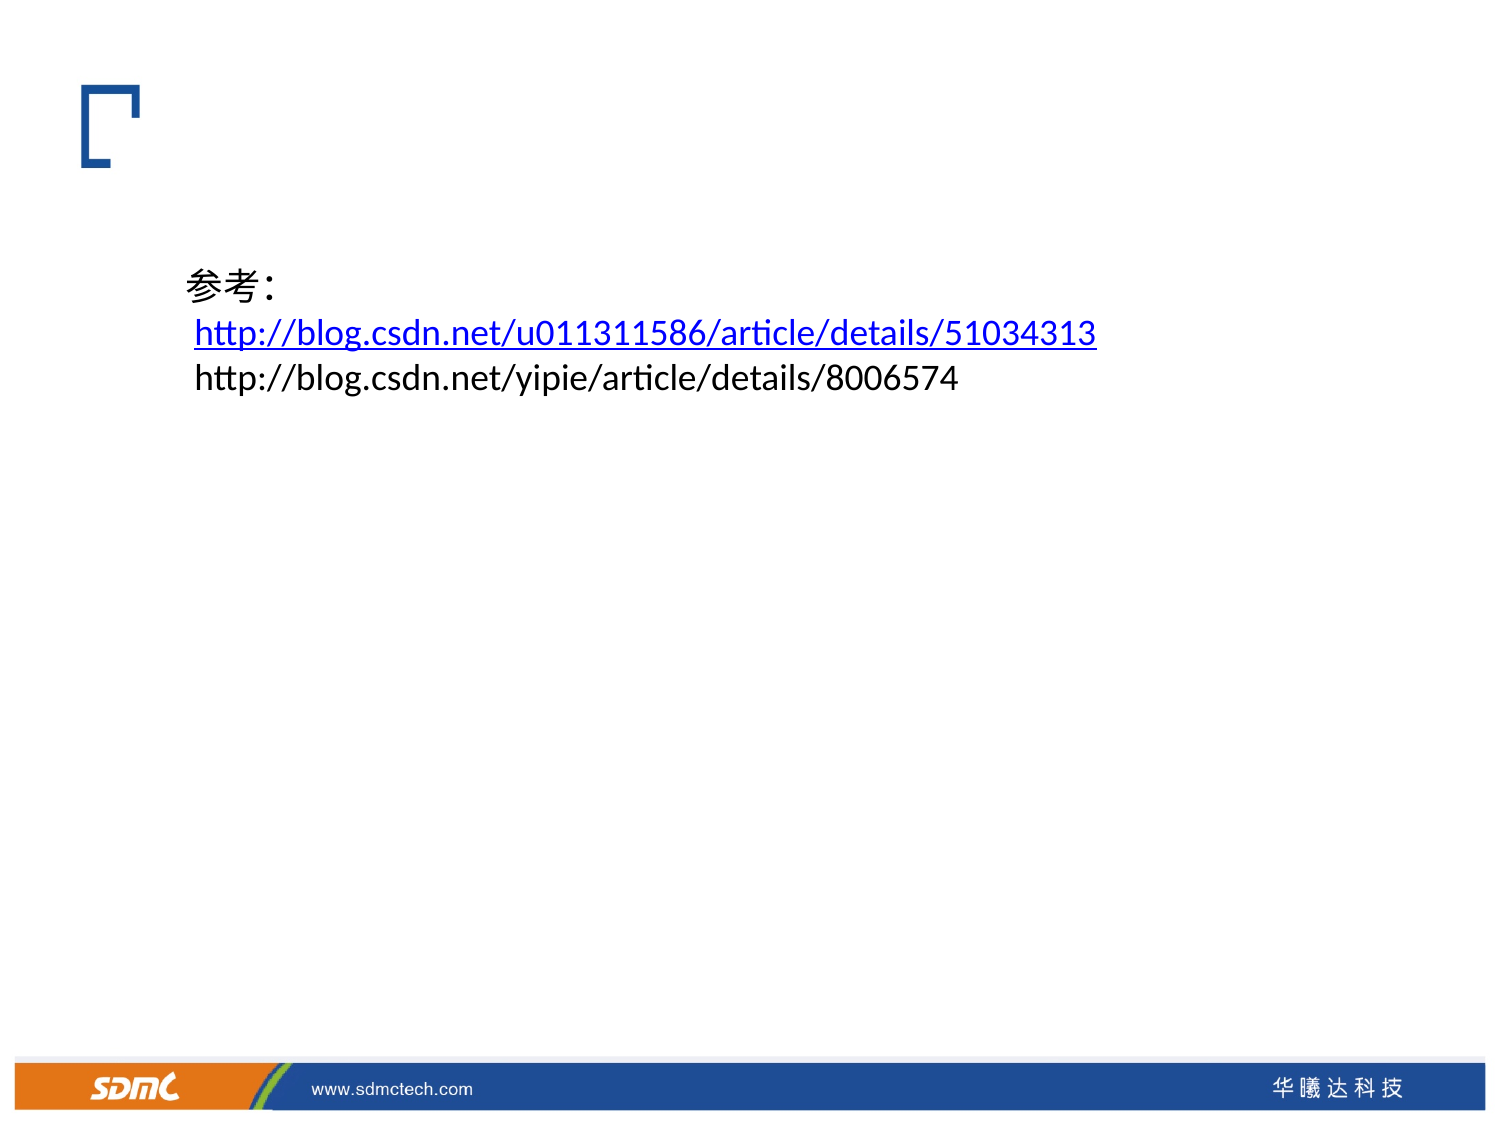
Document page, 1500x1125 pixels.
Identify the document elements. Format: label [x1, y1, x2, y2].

list [0, 0, 1500, 1125]
